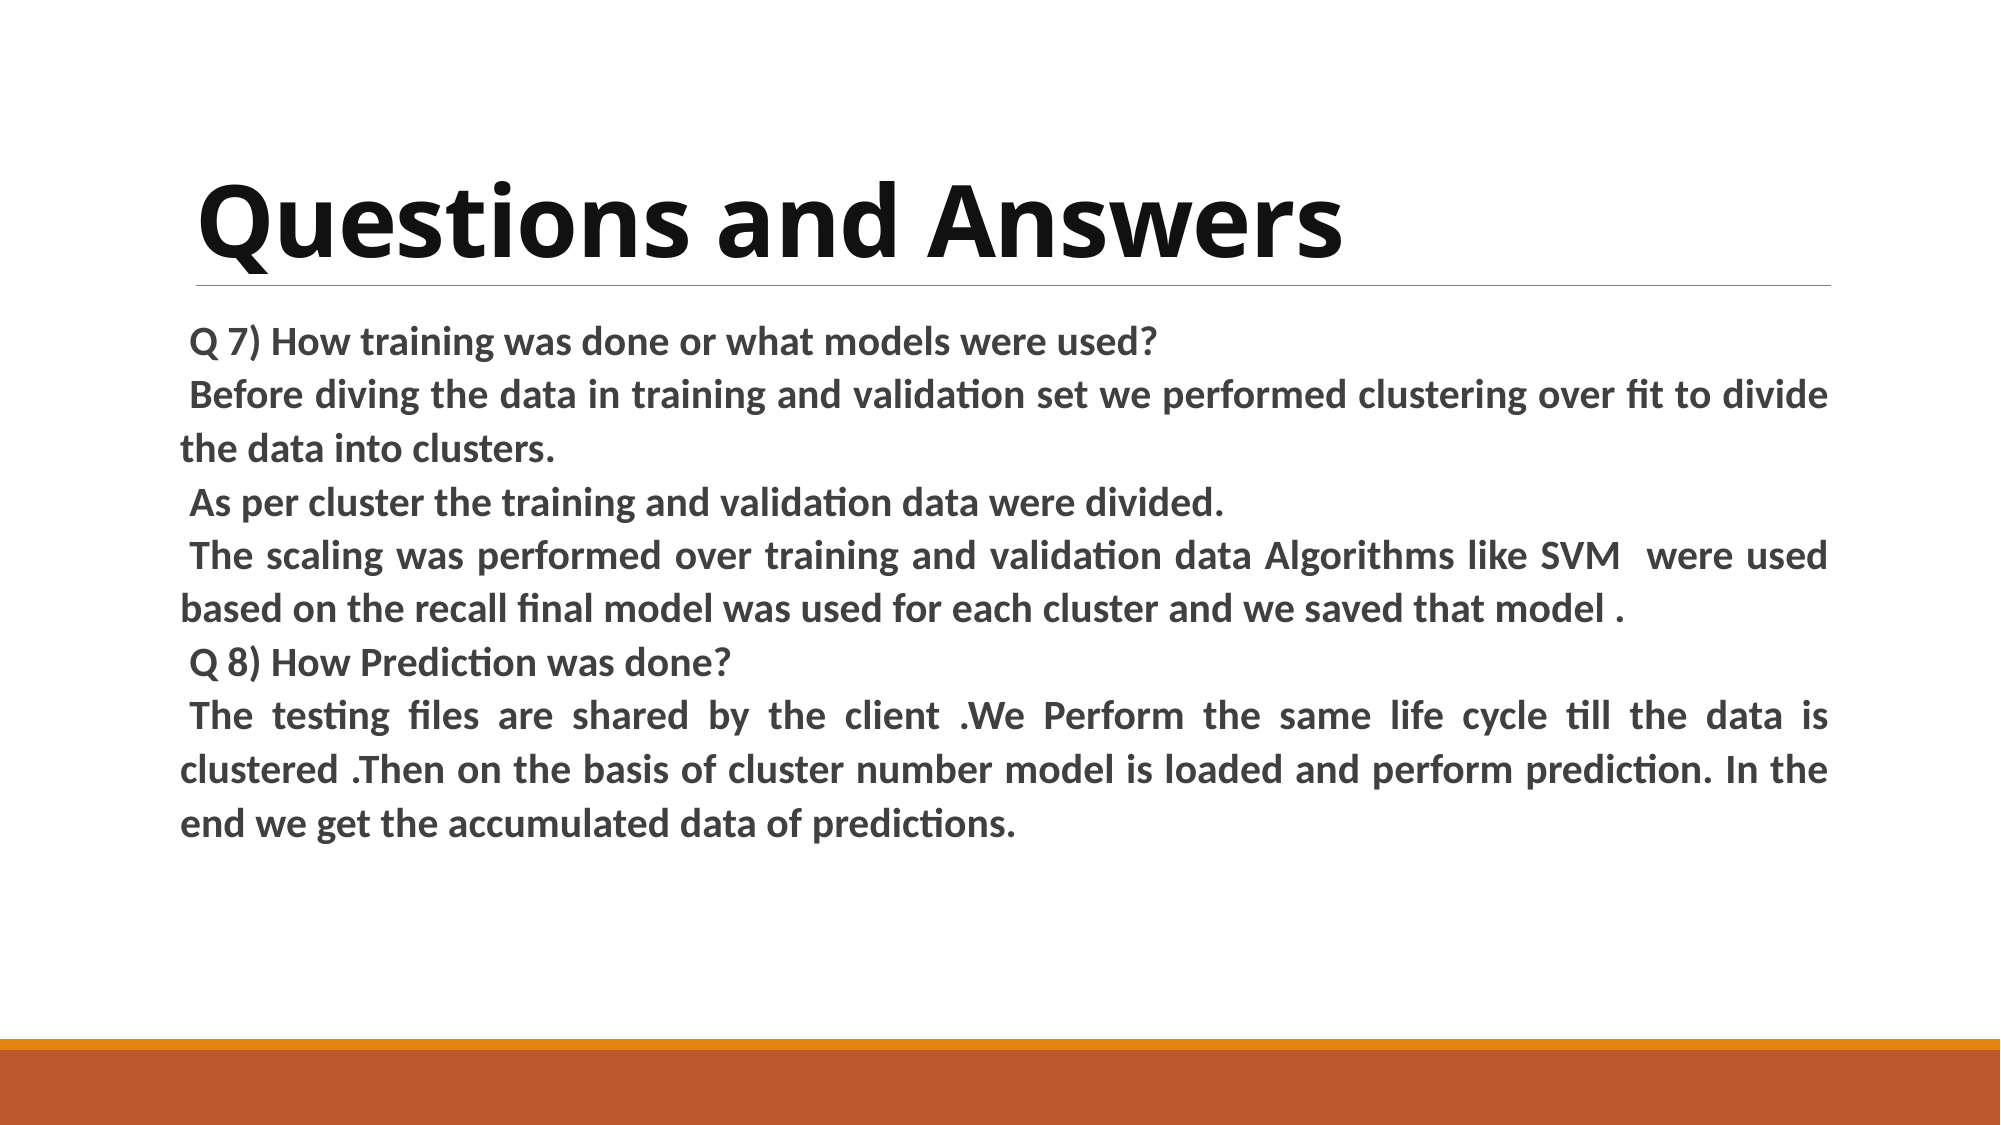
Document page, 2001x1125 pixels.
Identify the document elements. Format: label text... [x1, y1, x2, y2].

list Q 7) How training was done or what models were used? Before diving the data in training and validation set we performed clustering over fit to divide the data into clusters. As per cluster the training and validation data were divided. The scaling was performed over training and validation data Algorithms like SVM were used based on the recall final model was used for each cluster and we saved that model . Q 8) How Prediction was done? The testing files are shared by the client .We Perform the same life cycle till the data is clustered .Then on the basis of cluster number model is loaded and perform prediction. In the end we get the accumulated data of predictions. [180, 302, 1830, 963]
title Questions and Answers [180, 47, 1830, 285]
